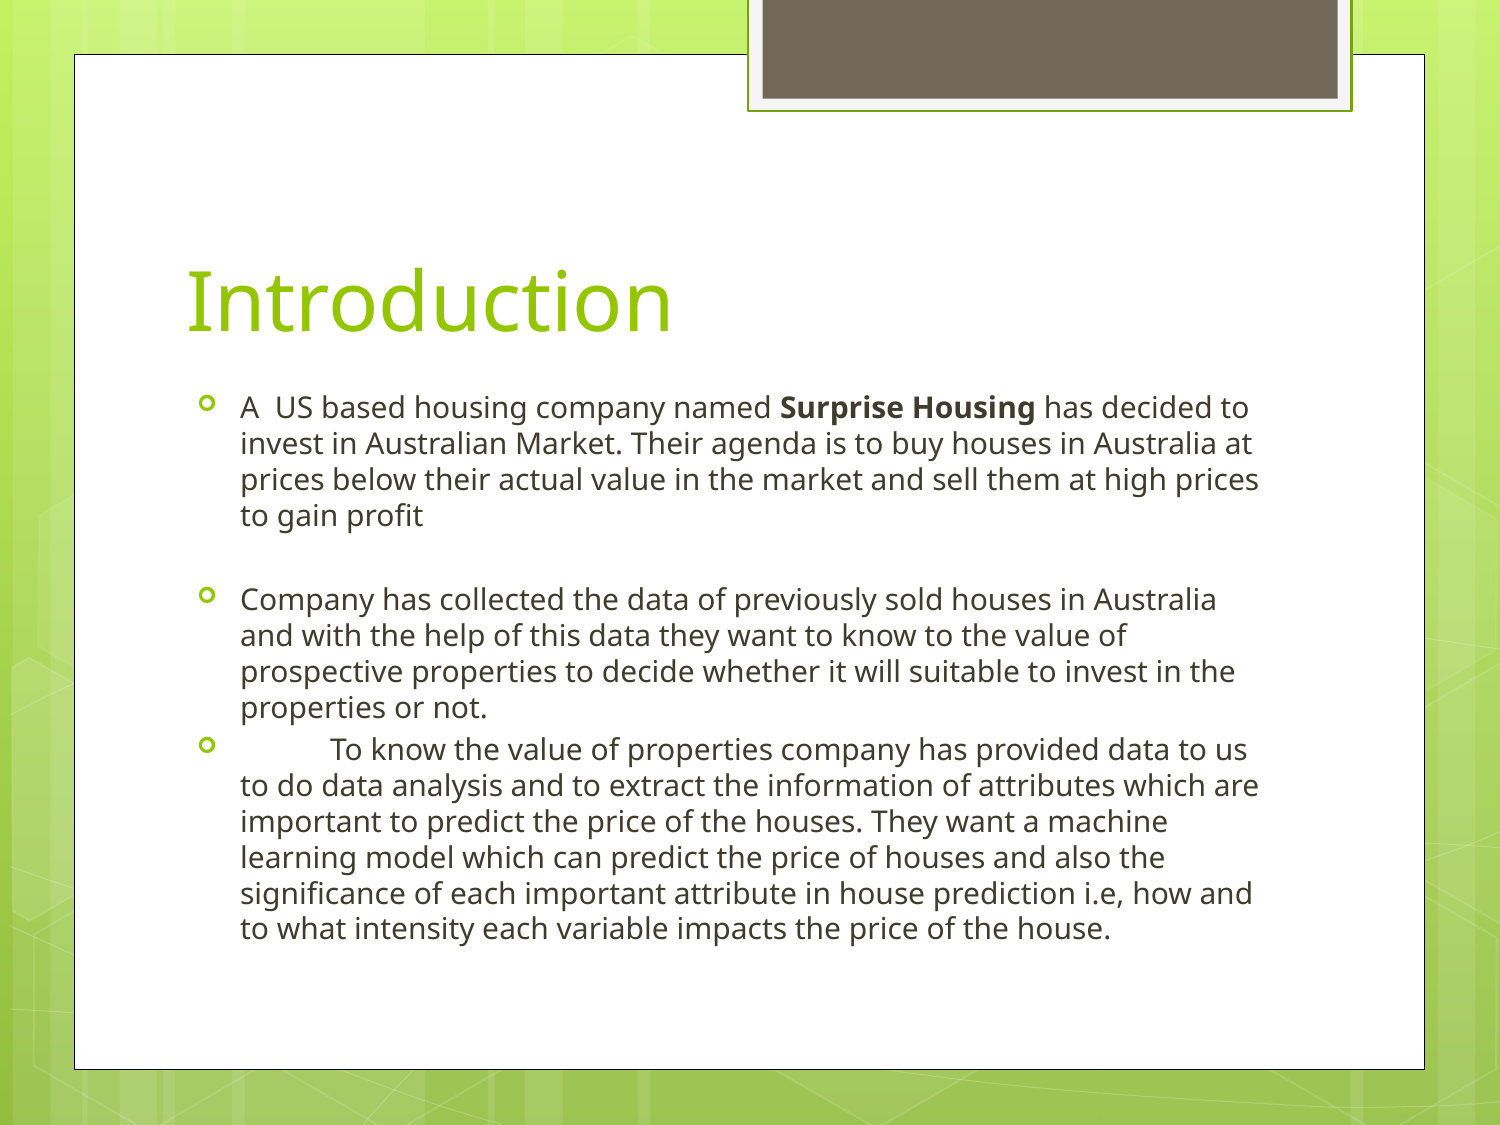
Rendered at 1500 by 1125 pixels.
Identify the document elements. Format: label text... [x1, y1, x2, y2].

title Introduction [171, 168, 1324, 357]
list A US based housing company named Surprise Housing has decided to invest in Australian Market. Their agenda is to buy houses in Australia at prices below their actual value in the market and sell them at high prices to gain profit Company has collected the data of previously sold houses in Australia and with the help of this data they want to know to the value of prospective properties to decide whether it will suitable to invest in the properties or not. To know the value of properties company has provided data to us to do data analysis and to extract the information of attributes which are important to predict the price of the houses. They want a machine learning model which can predict the price of houses and also the significance of each important attribute in house prediction i.e, how and to what intensity each variable impacts the price of the house. [171, 381, 1283, 957]
